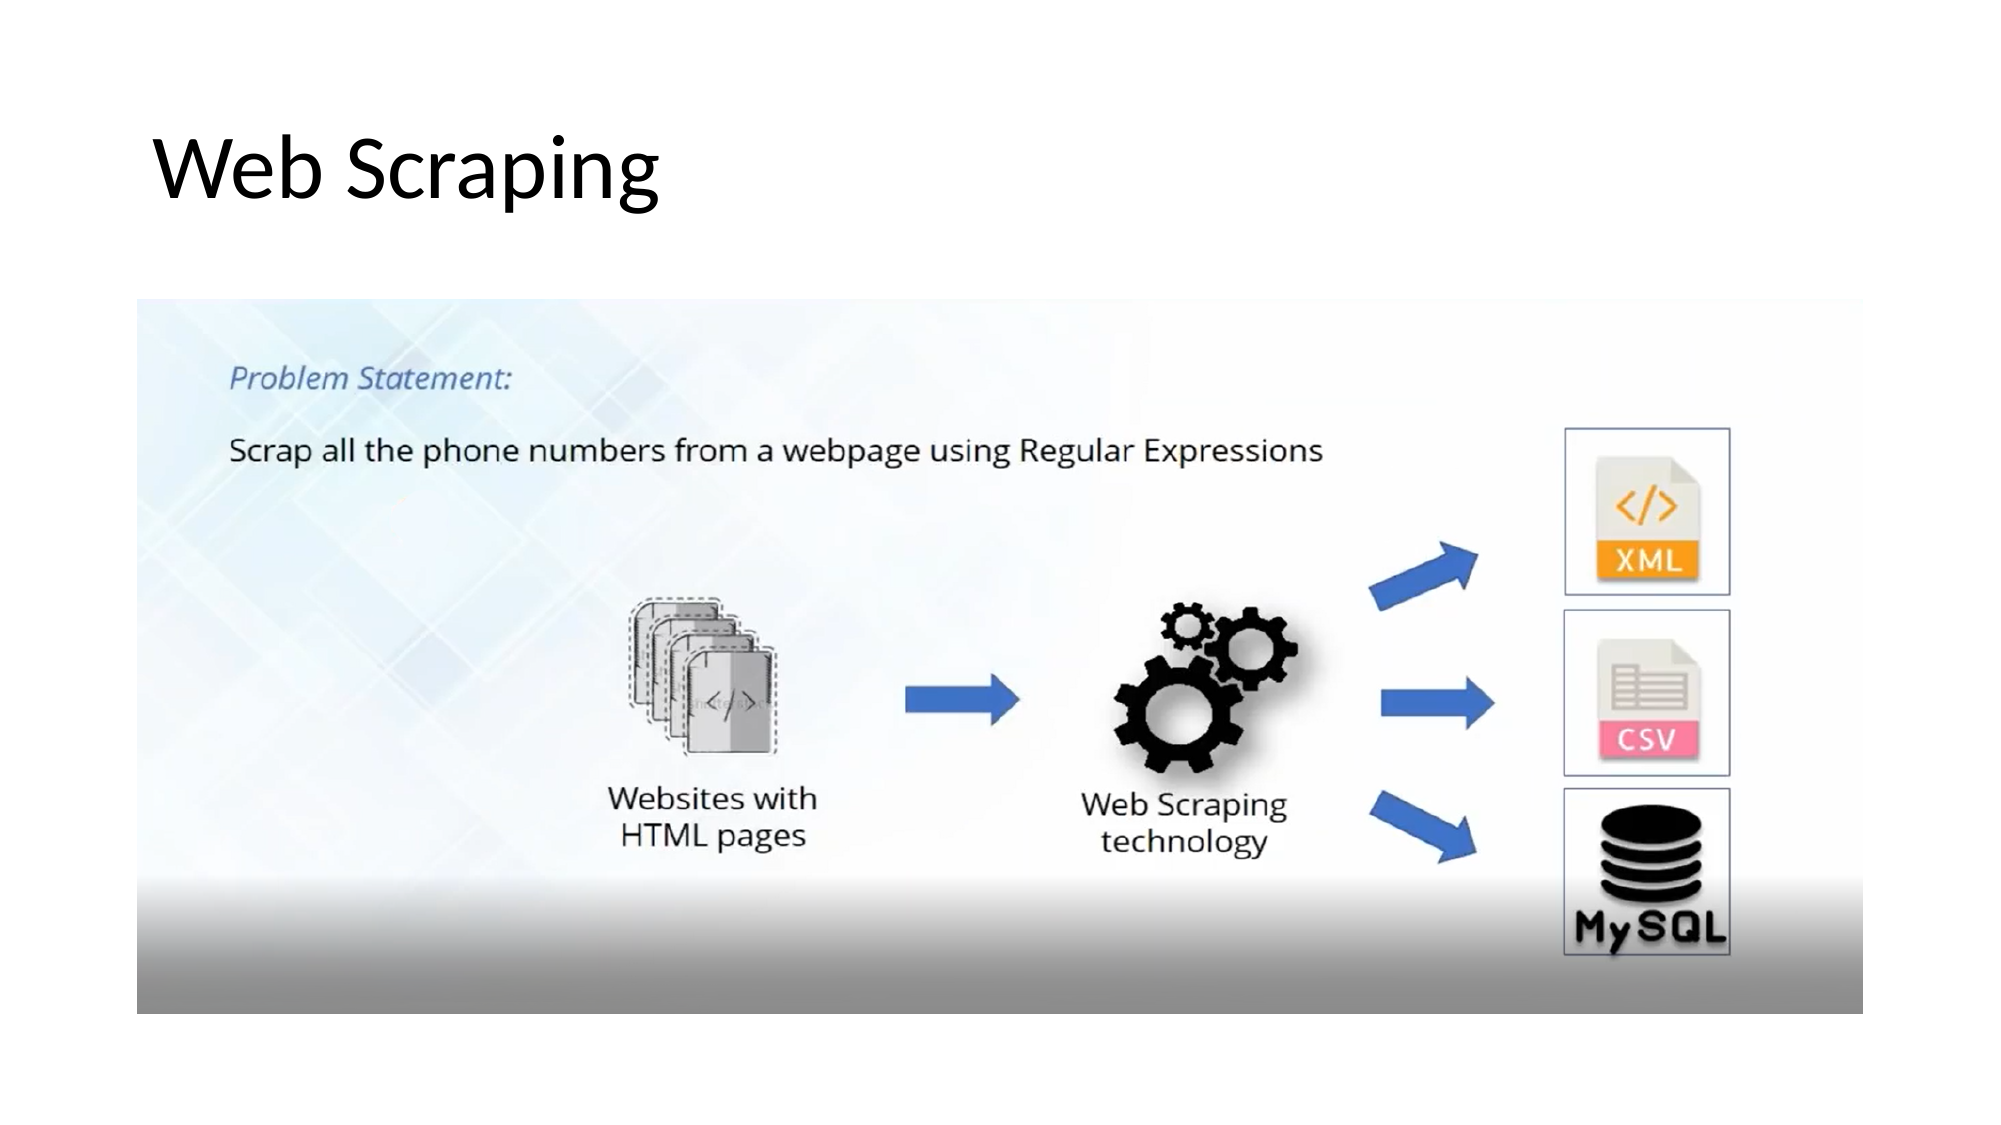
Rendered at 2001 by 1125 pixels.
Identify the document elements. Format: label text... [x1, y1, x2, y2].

title Web Scraping [137, 59, 1863, 278]
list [137, 299, 1863, 1014]
